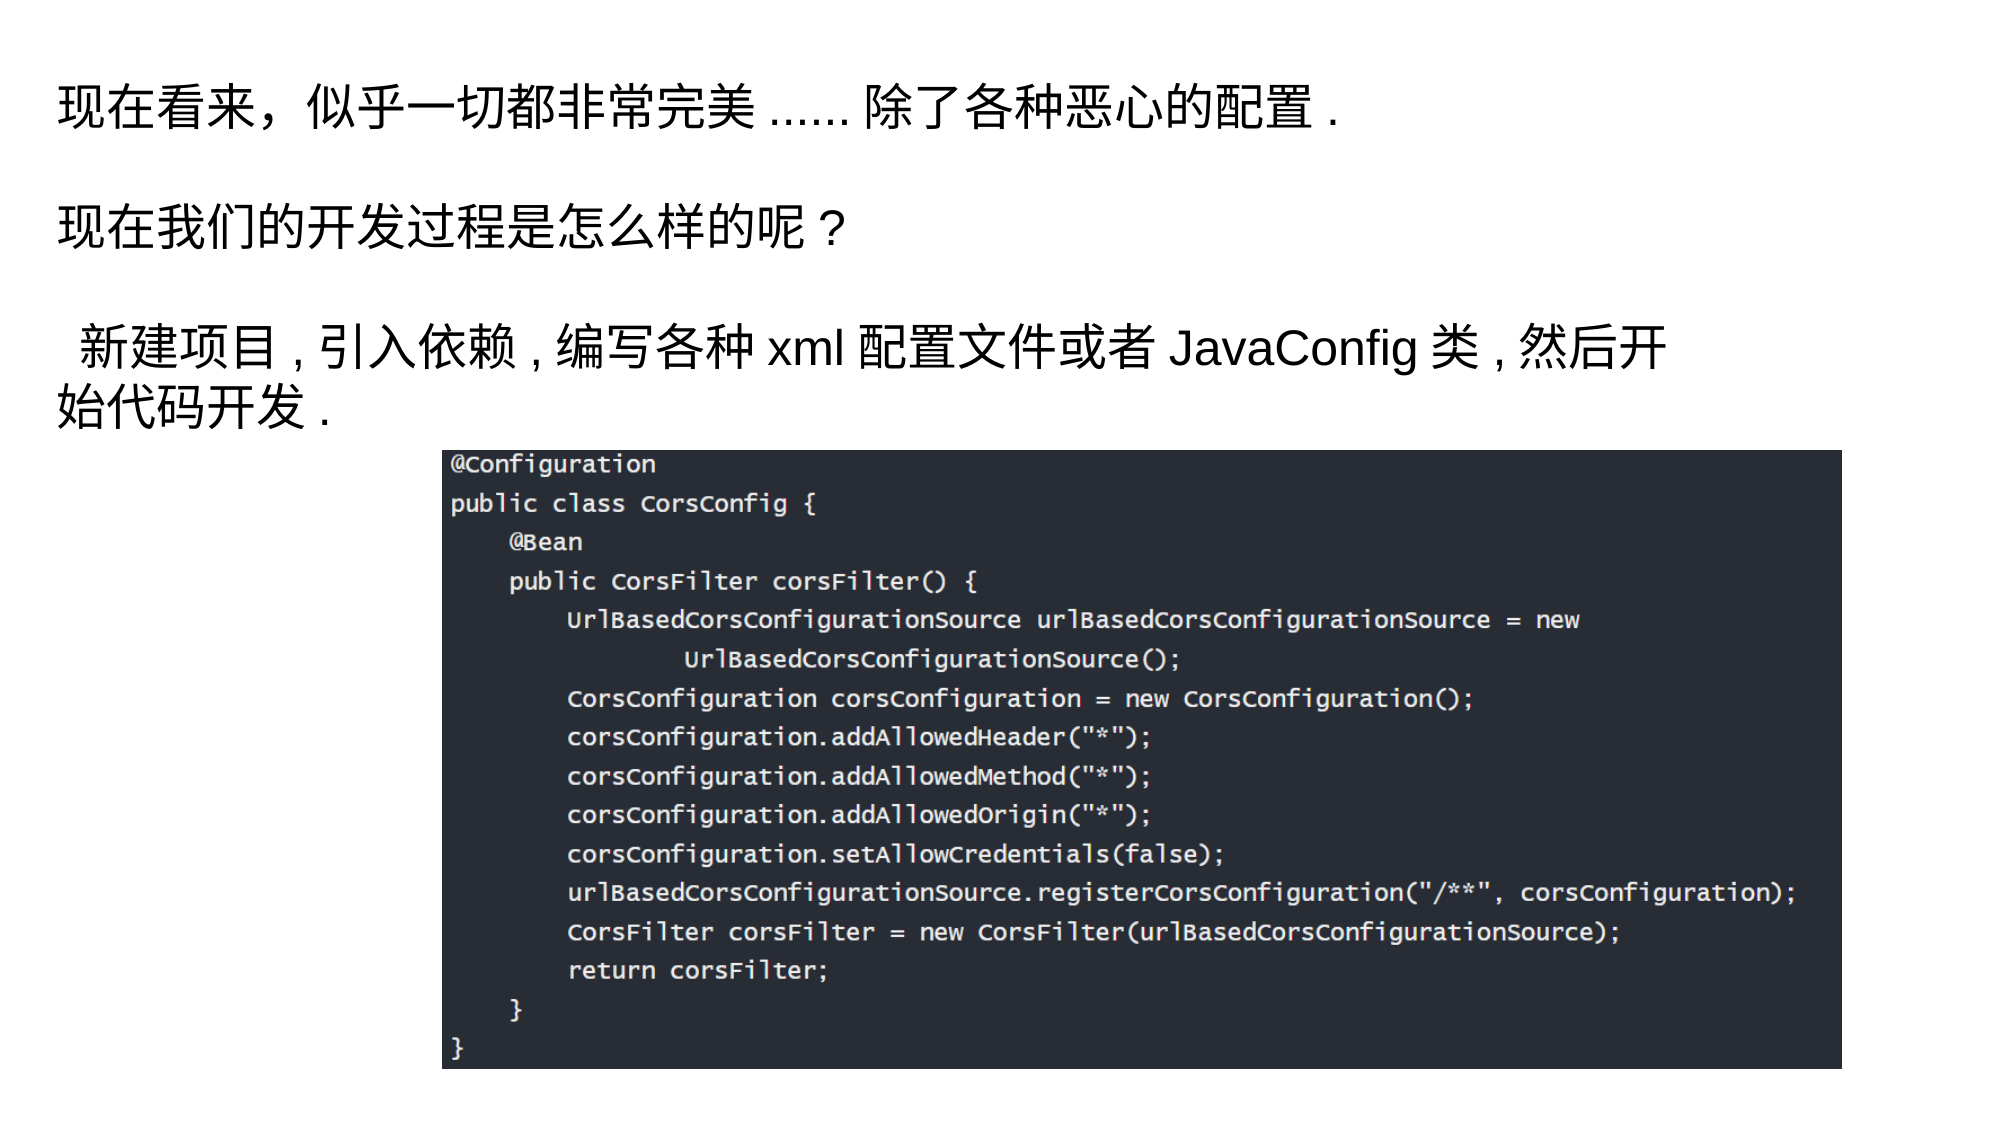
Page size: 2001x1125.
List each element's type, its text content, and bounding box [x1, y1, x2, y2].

text_box 现在看来，似乎一切都非常完美......除了各种恶心的配置. 现在我们的开发过程是怎么样的呢? 新建项目,引入依赖,编写各种xml配置文件或者JavaConfig类,然后开始代码开发. [41, 67, 1692, 461]
picture [442, 450, 1842, 1069]
